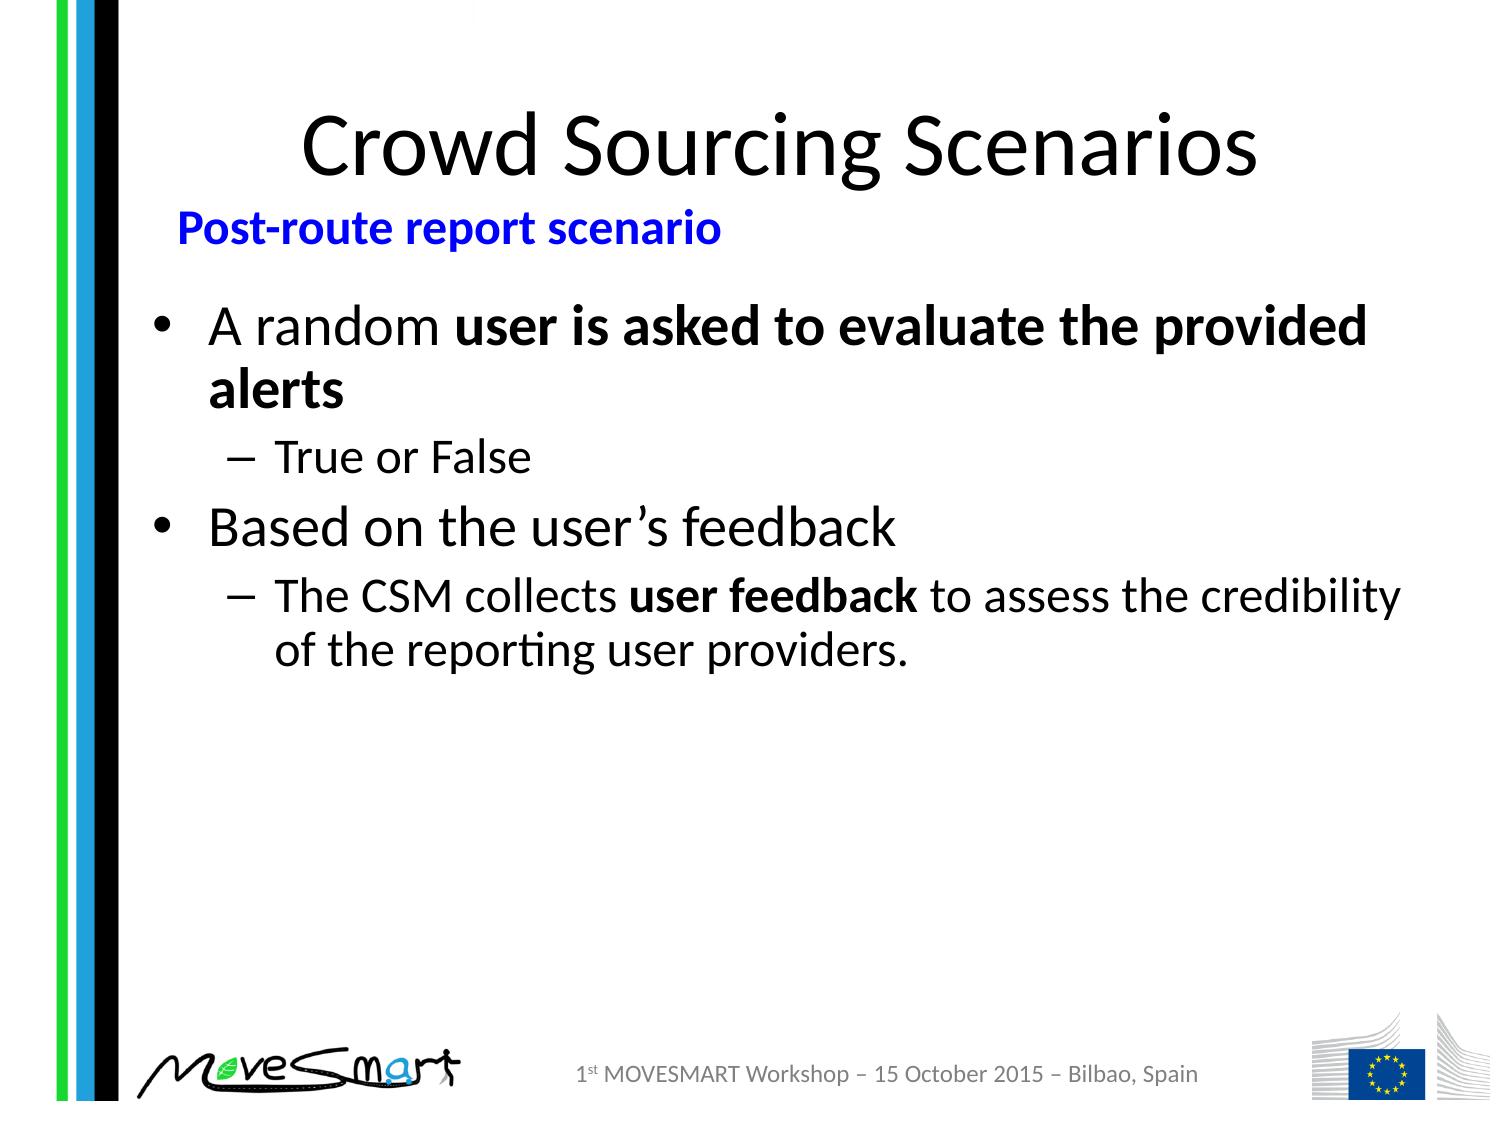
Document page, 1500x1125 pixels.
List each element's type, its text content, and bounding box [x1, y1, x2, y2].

list A random user is asked to evaluate the provided alerts True or False Based on the user’s feedback The CSM collects user feedback to assess the credibility of the reporting user providers. [137, 287, 1426, 1006]
text_box Post-route report scenario [162, 187, 1400, 263]
title Crowd Sourcing Scenarios [137, 44, 1426, 233]
picture [0, 0, 1496, 1101]
